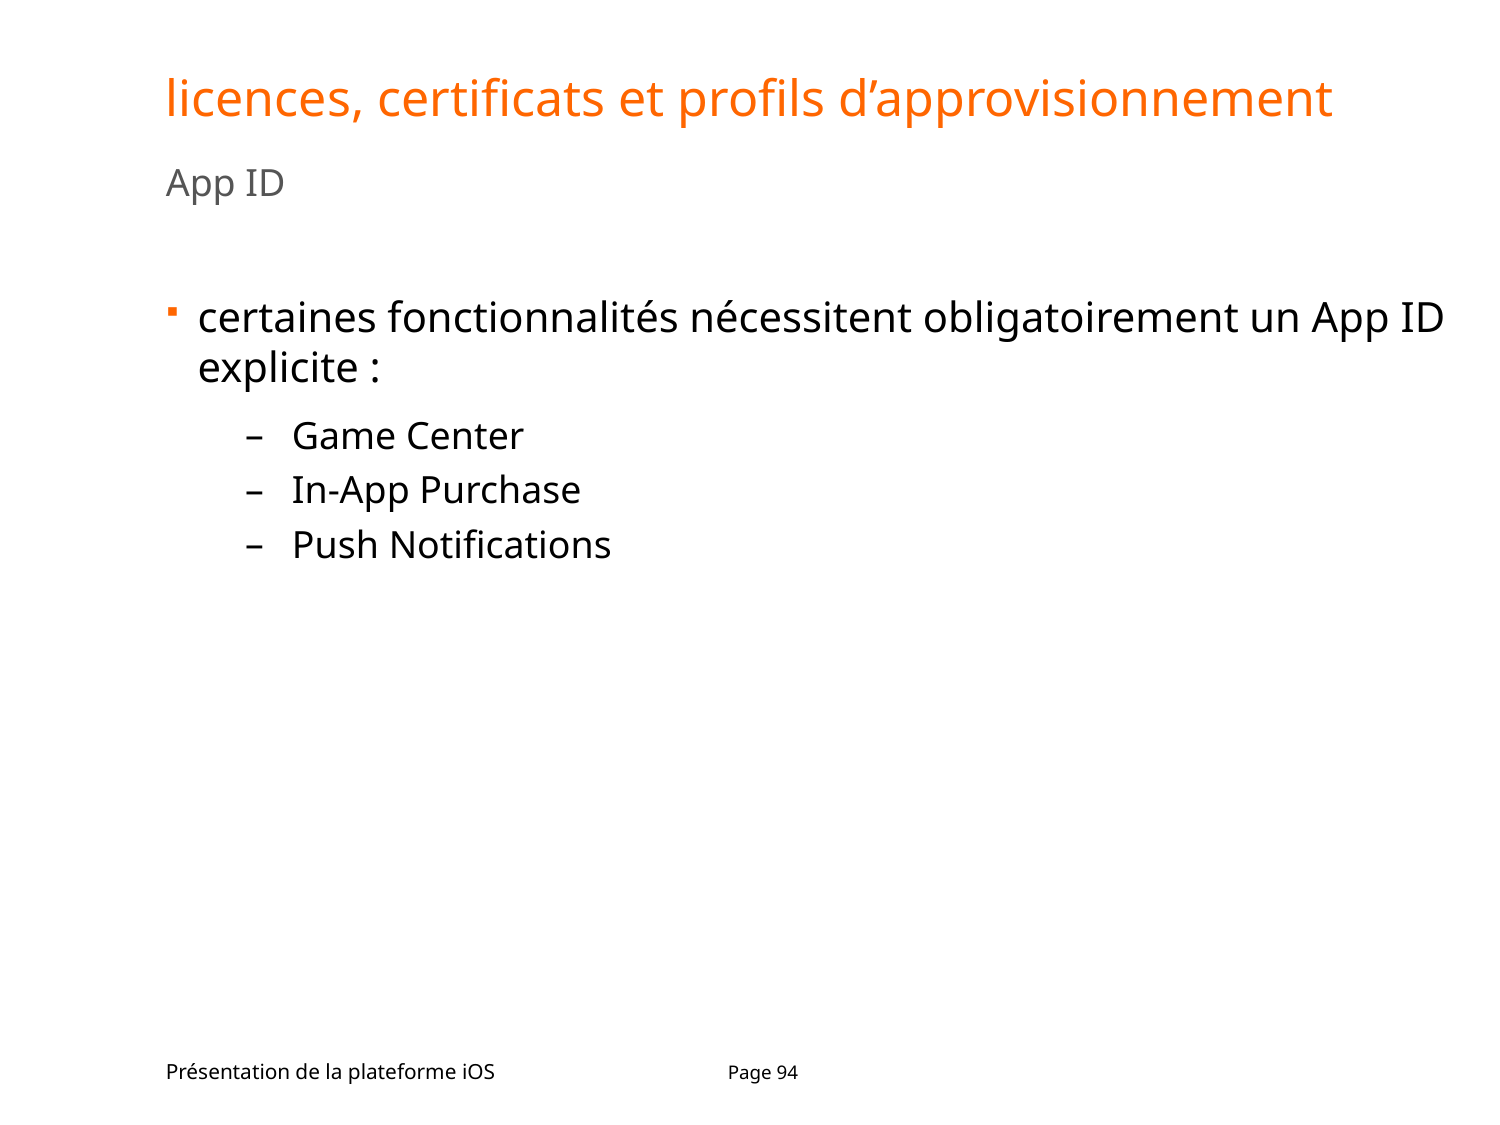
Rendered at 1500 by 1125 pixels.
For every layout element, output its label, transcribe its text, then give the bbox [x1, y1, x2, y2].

title licences, certificats et profils d’approvisionnement [165, 66, 1448, 148]
list certaines fonctionnalités nécessitent obligatoirement un App ID explicite : Game Center In-App Purchase Push Notifications [165, 290, 1483, 929]
list App ID [165, 158, 1448, 209]
footer Présentation de la plateforme iOS [165, 1050, 575, 1087]
